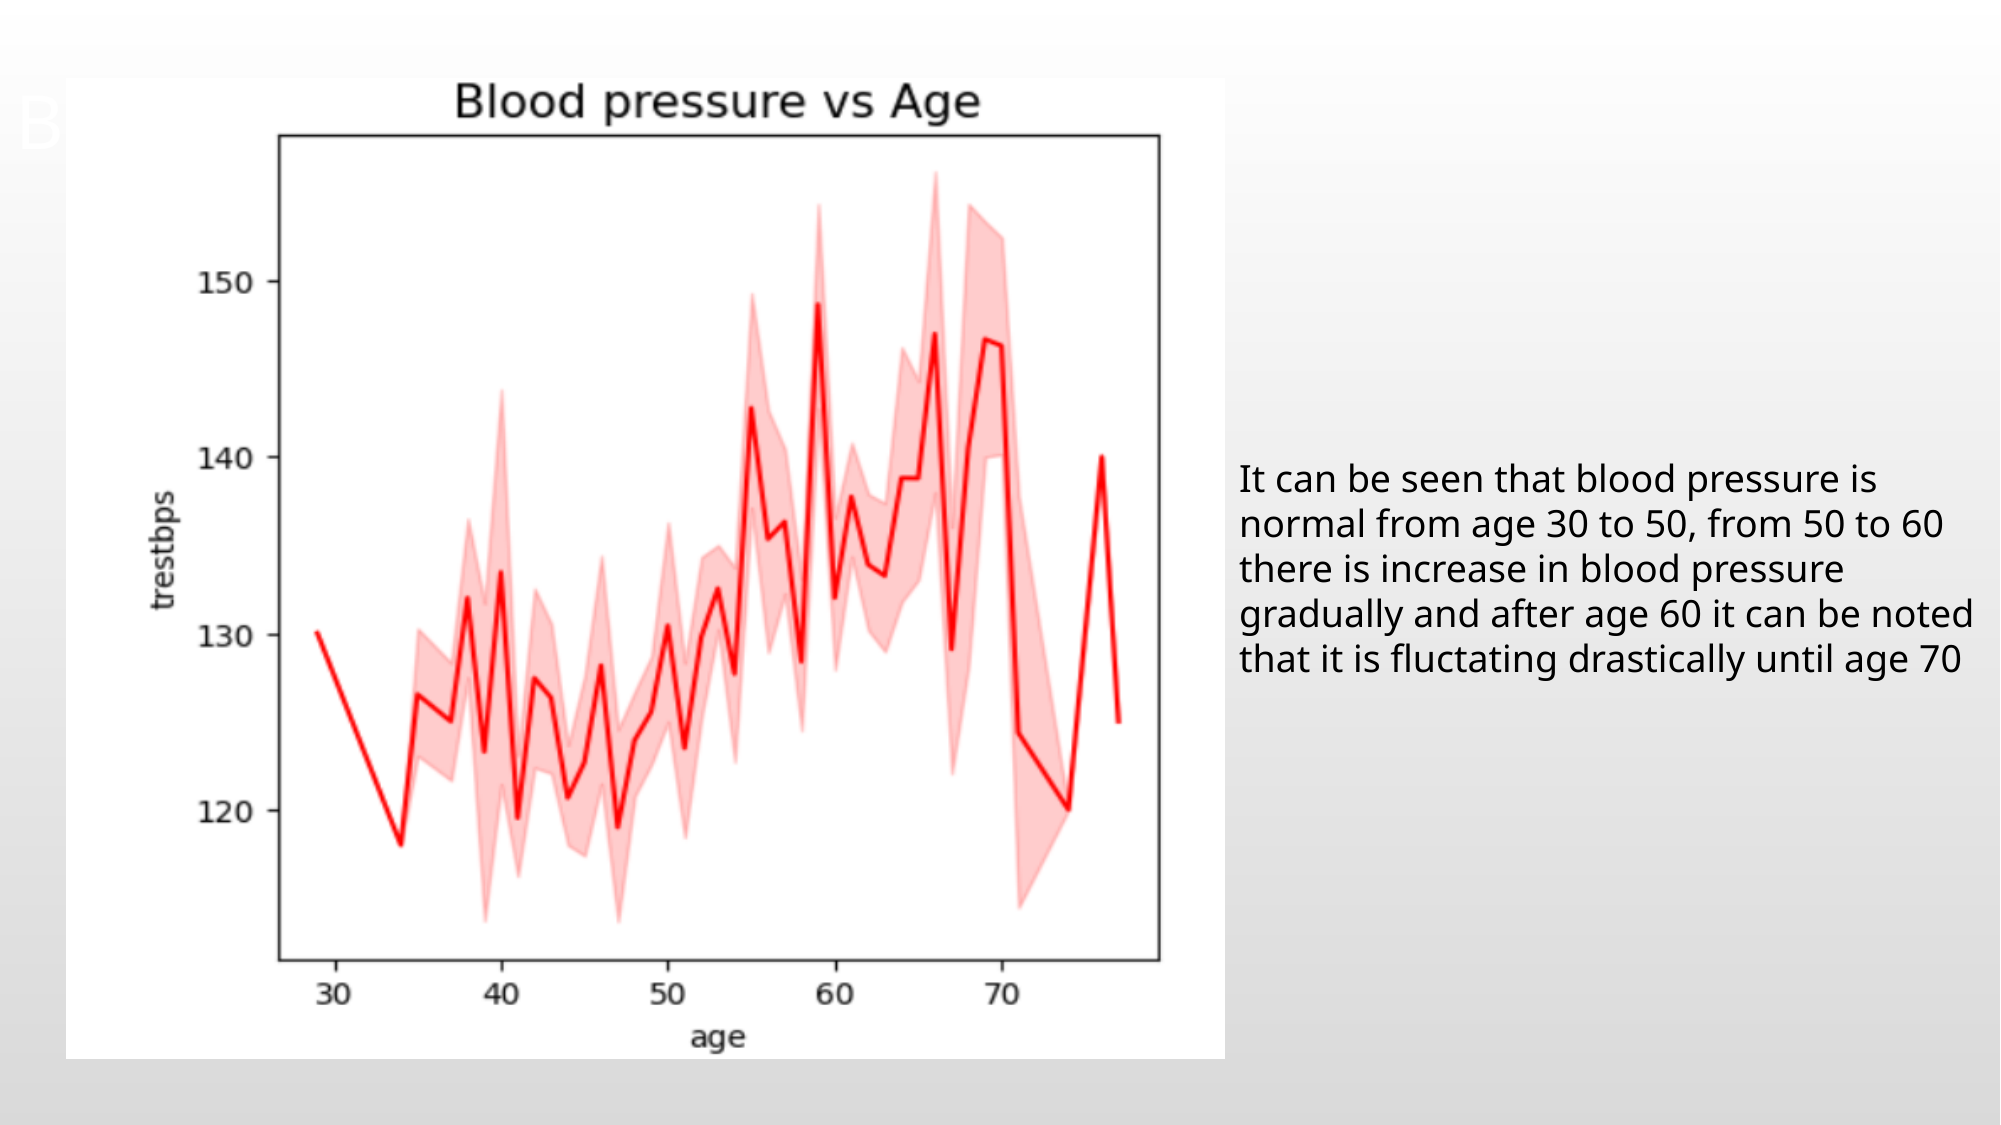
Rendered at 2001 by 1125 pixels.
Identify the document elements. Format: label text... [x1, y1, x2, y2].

title Blood Pressure [0, 16, 1650, 234]
picture [66, 78, 1225, 1059]
text_box It can be seen that blood pressure is normal from age 30 to 50, from 50 to 60 there is increase in blood pressure gradually and after age 60 it can be noted that it is fluctating drastically until age 70 [1225, 447, 2000, 687]
